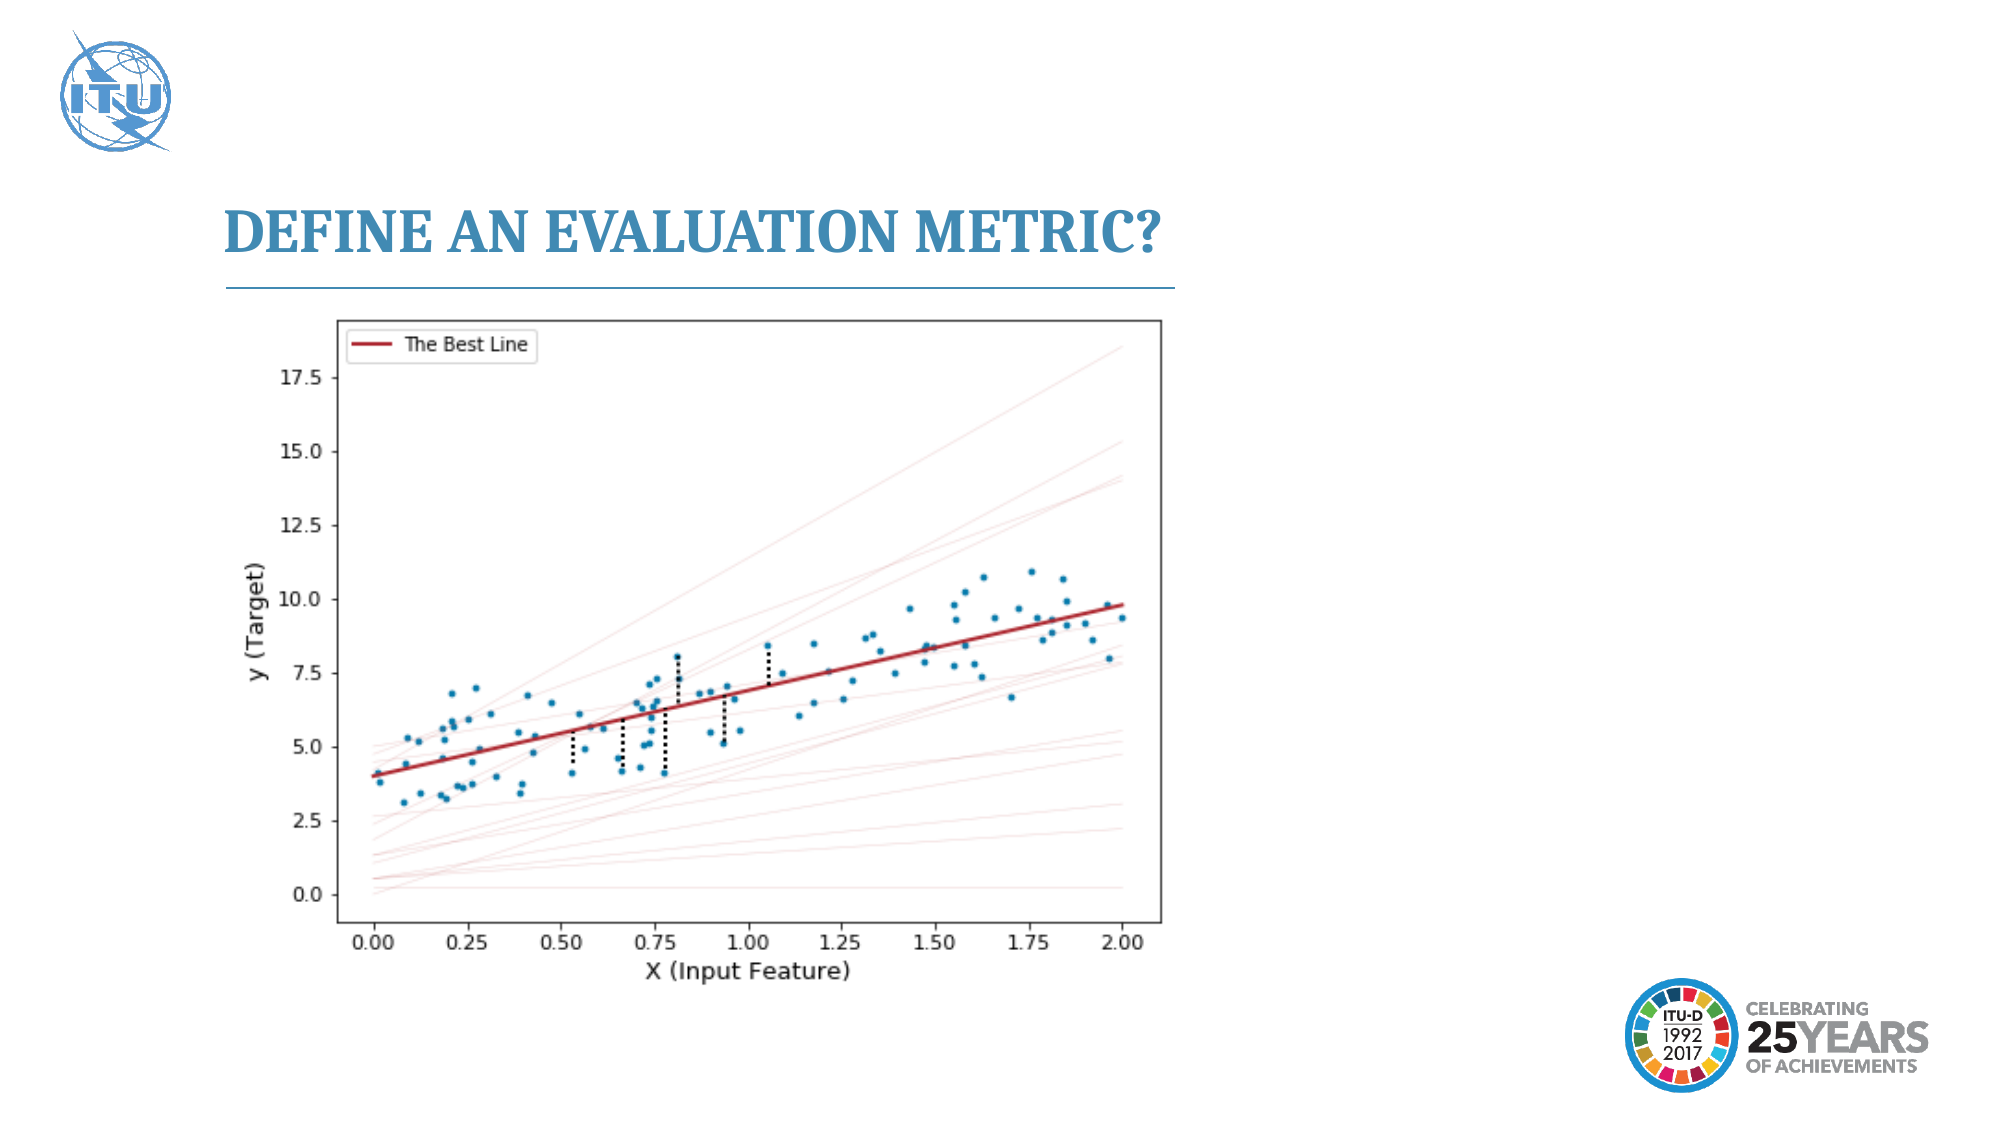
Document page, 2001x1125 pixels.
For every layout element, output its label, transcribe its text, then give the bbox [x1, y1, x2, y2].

picture [219, 300, 1216, 998]
text_box DEFINE AN EVALUATION METRIC? [208, 182, 1718, 273]
picture [1623, 977, 1930, 1093]
picture [57, 26, 177, 156]
